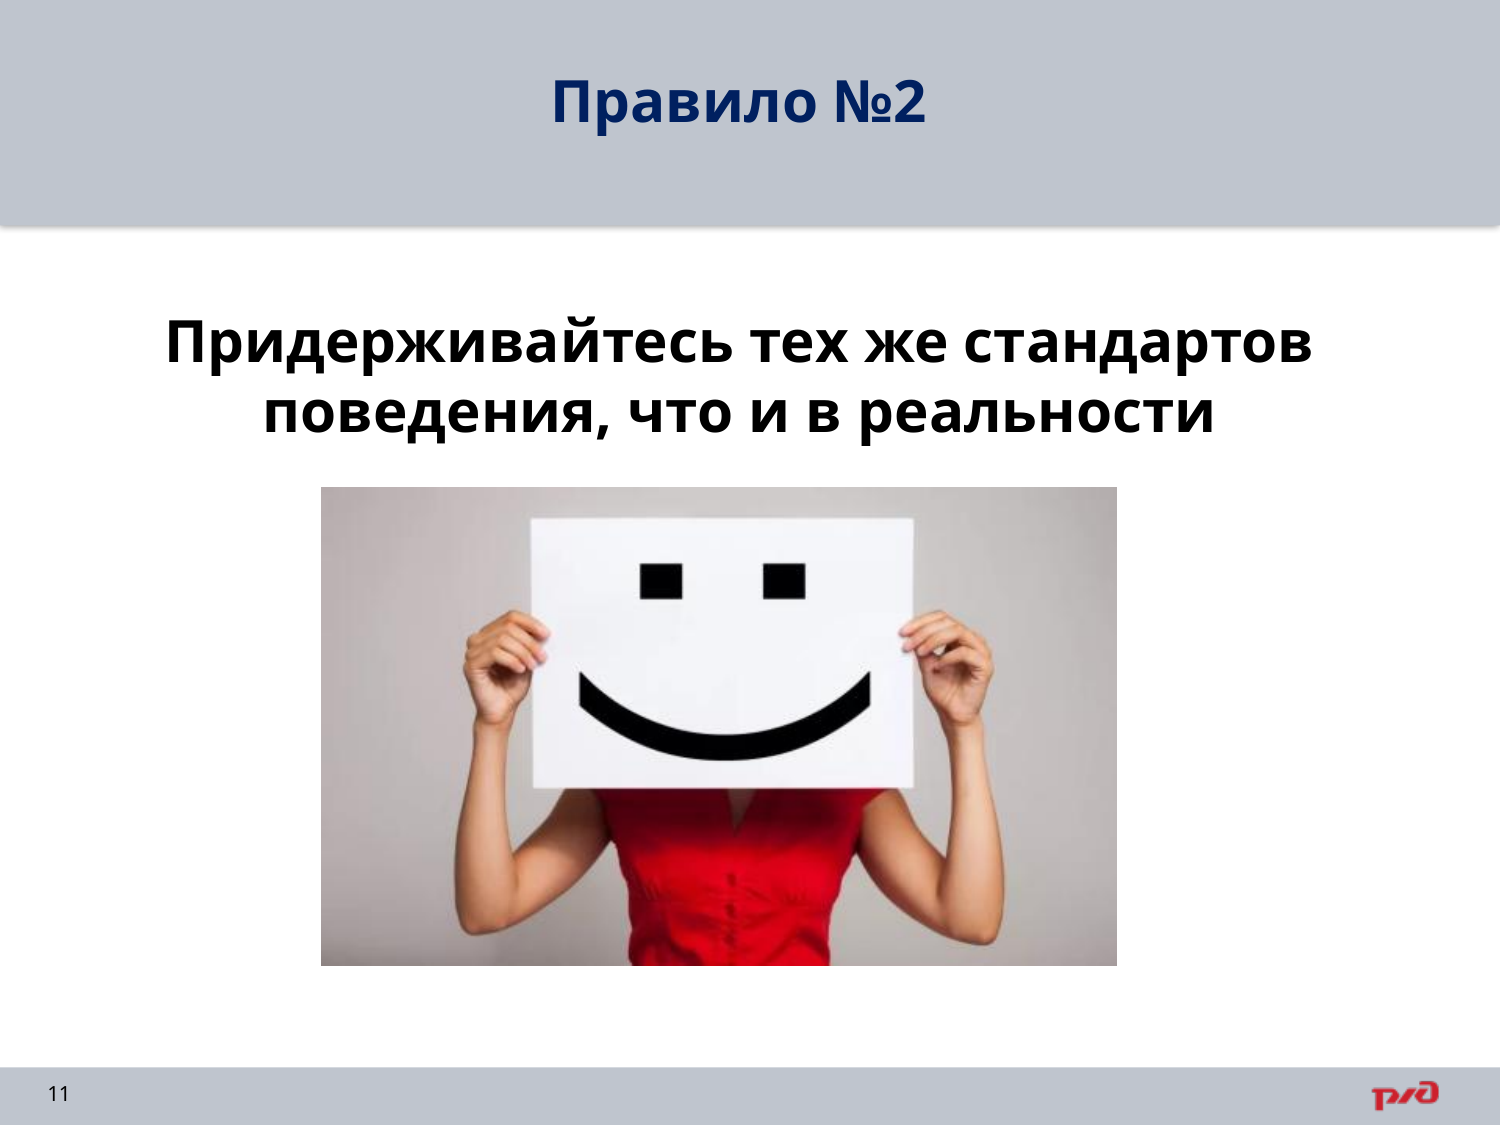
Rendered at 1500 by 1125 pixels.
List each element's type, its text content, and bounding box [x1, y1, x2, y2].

list Придерживайтесь тех же стандартов поведения, что и в реальности [39, 296, 1440, 1018]
title Правило №2 [37, 56, 1440, 225]
picture [320, 486, 1117, 966]
picture [1358, 1067, 1453, 1125]
